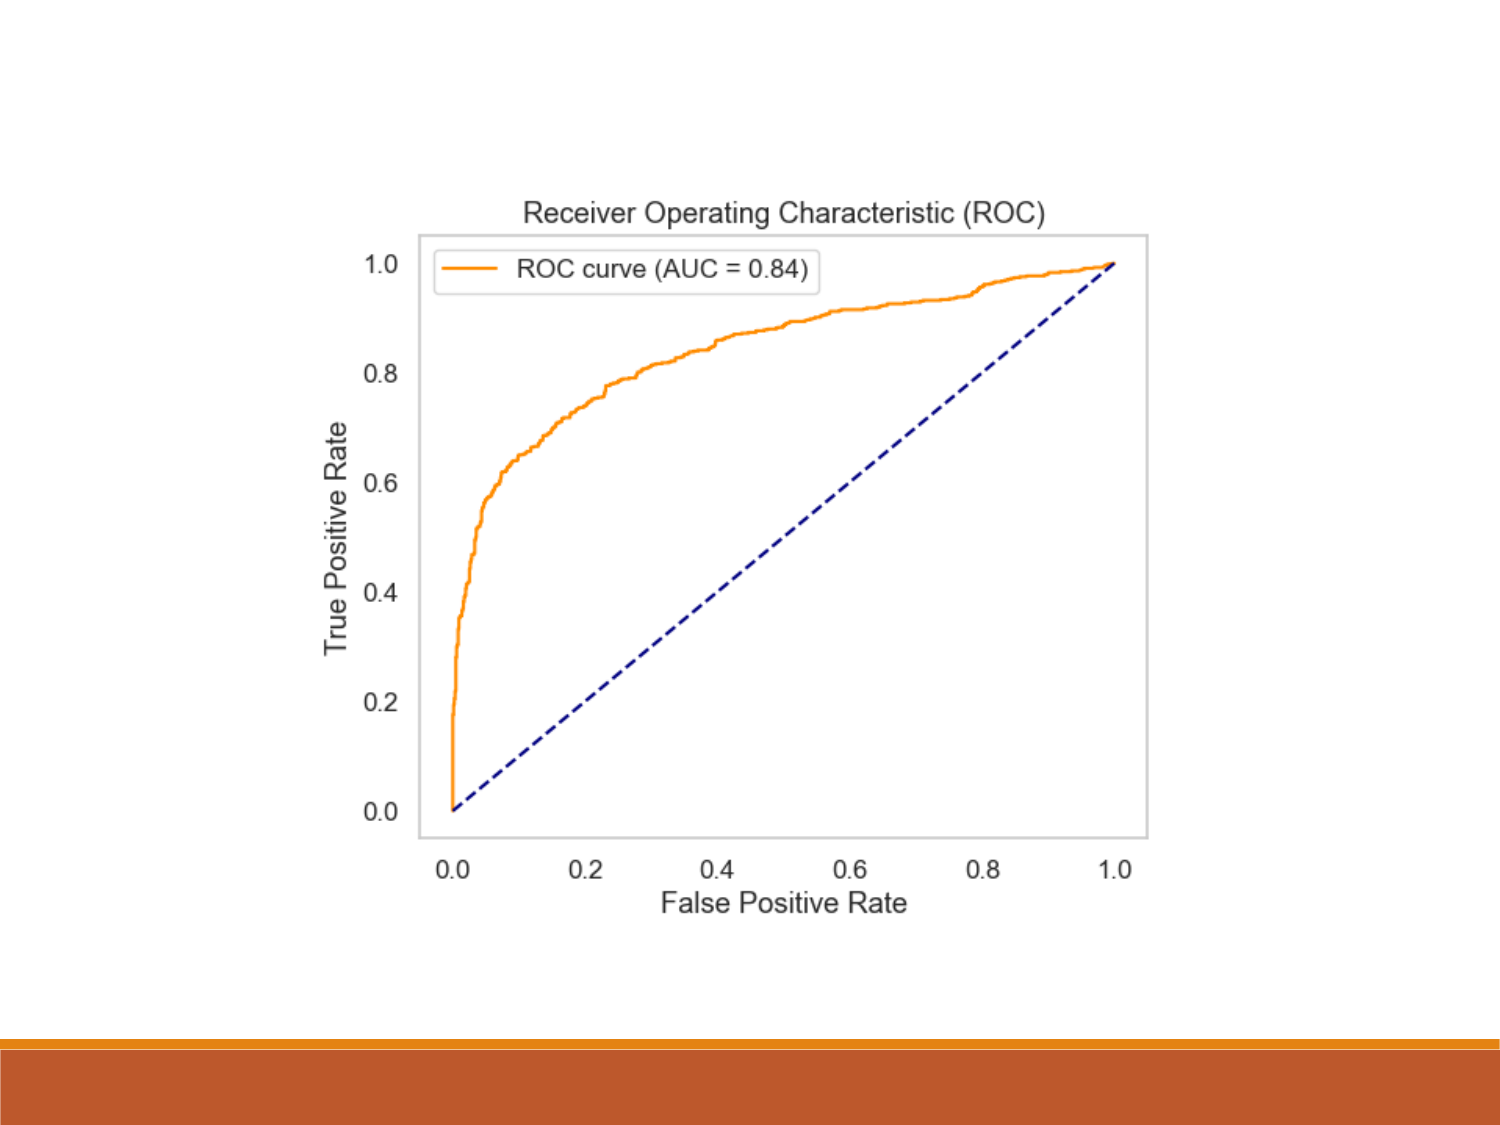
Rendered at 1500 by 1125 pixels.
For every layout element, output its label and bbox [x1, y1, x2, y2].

picture [315, 181, 1185, 944]
